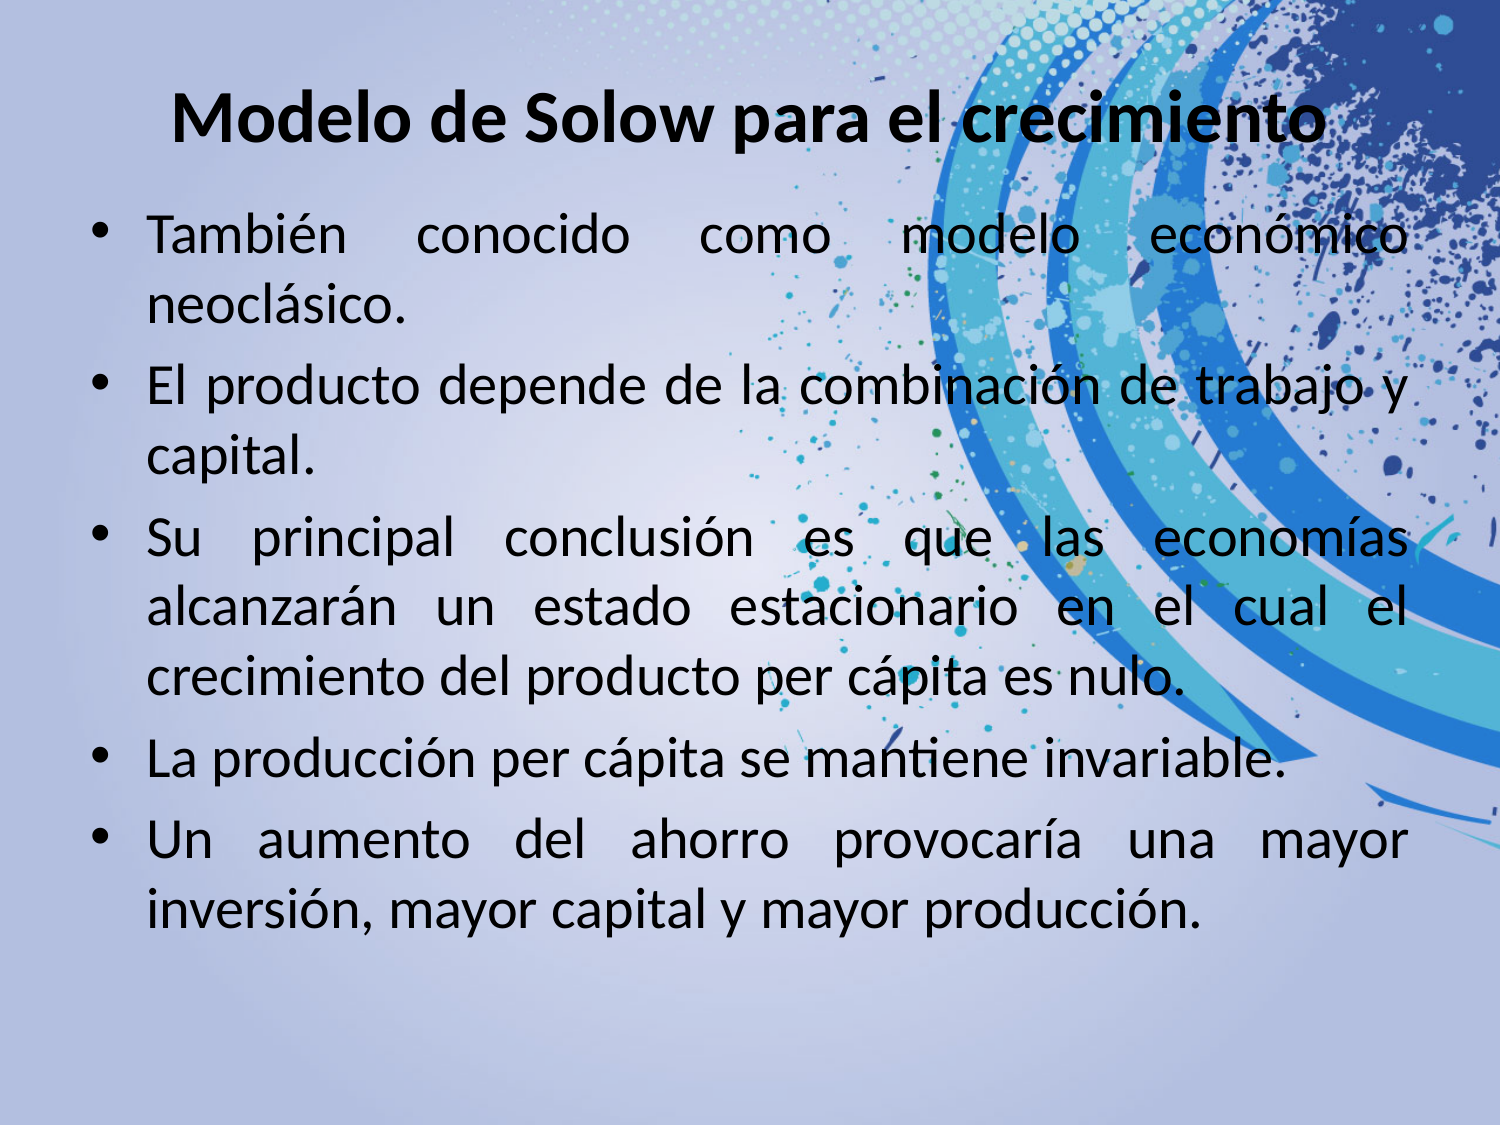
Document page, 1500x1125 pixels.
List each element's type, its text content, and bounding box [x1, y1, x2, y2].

list También conocido como modelo económico neoclásico. El producto depende de la combinación de trabajo y capital. Su principal conclusión es que las economías alcanzarán un estado estacionario en el cual el crecimiento del producto per cápita es nulo. La producción per cápita se mantiene invariable. Un aumento del ahorro provocaría una mayor inversión, mayor capital y mayor producción. [75, 187, 1425, 1063]
title Modelo de Solow para el crecimiento [75, 37, 1425, 187]
